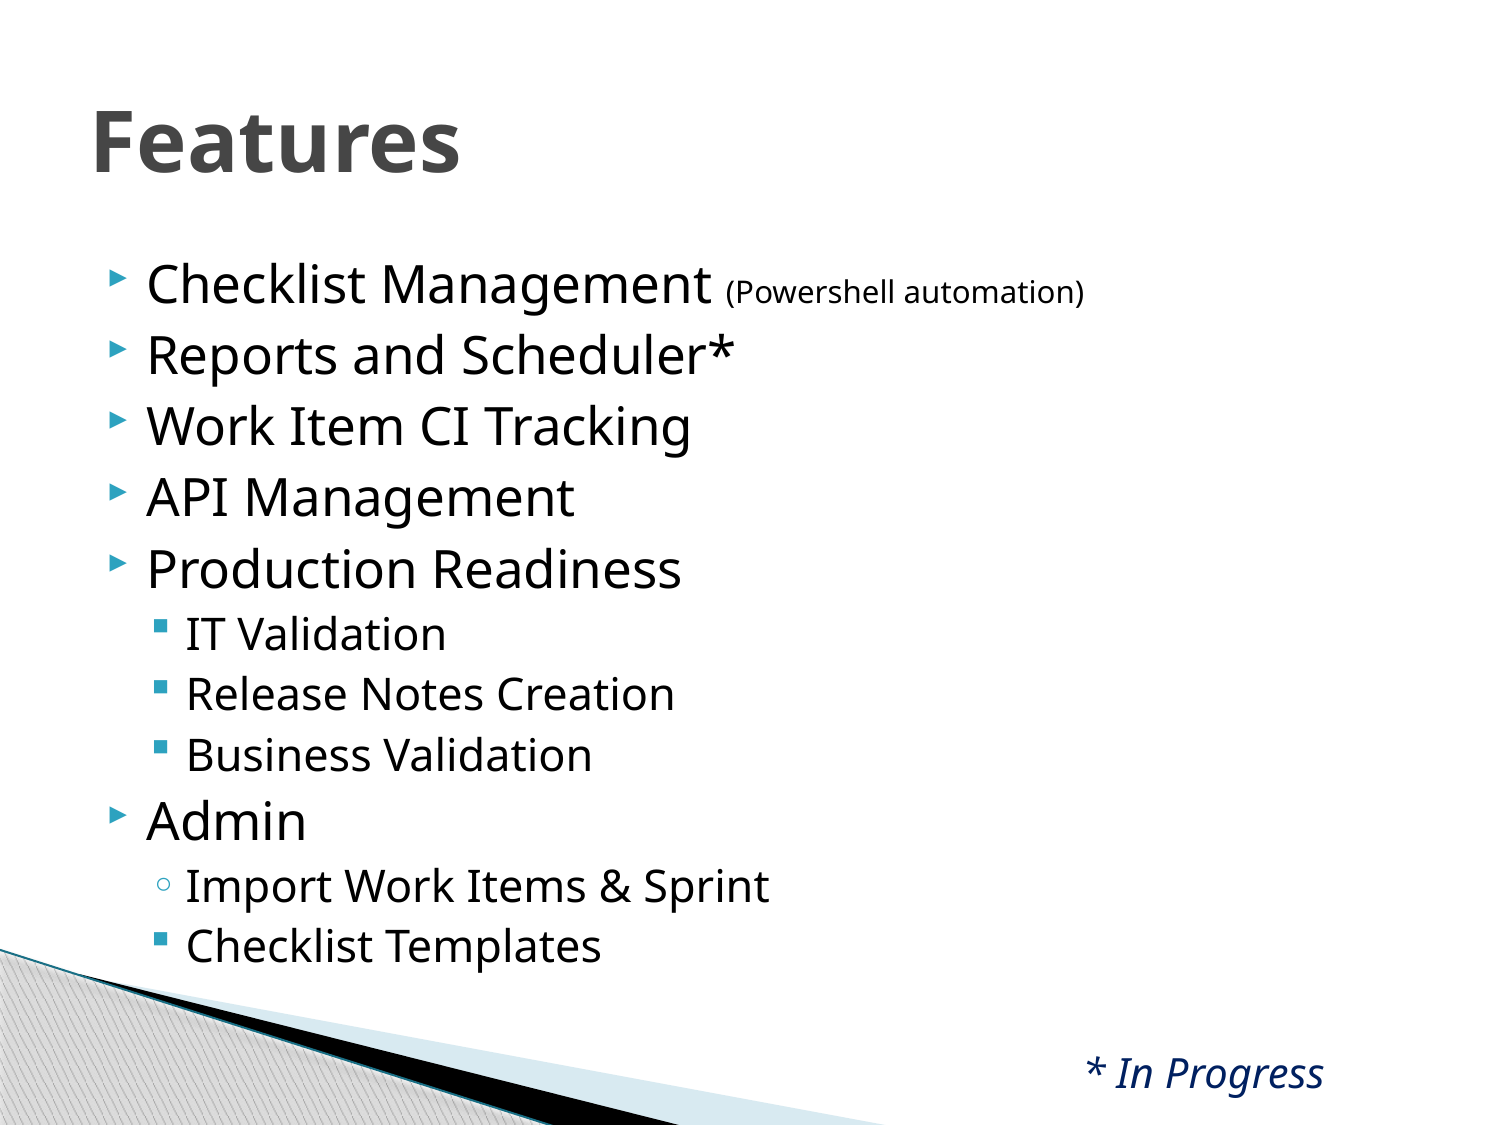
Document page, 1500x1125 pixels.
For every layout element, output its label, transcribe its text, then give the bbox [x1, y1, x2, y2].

text_box * In Progress [1049, 1039, 1500, 1125]
list Checklist Management (Powershell automation) Reports and Scheduler* Work Item CI Tracking API Management Production Readiness IT Validation Release Notes Creation Business Validation Admin Import Work Items & Sprint Checklist Templates [75, 243, 1425, 986]
title Features [75, 45, 1425, 233]
